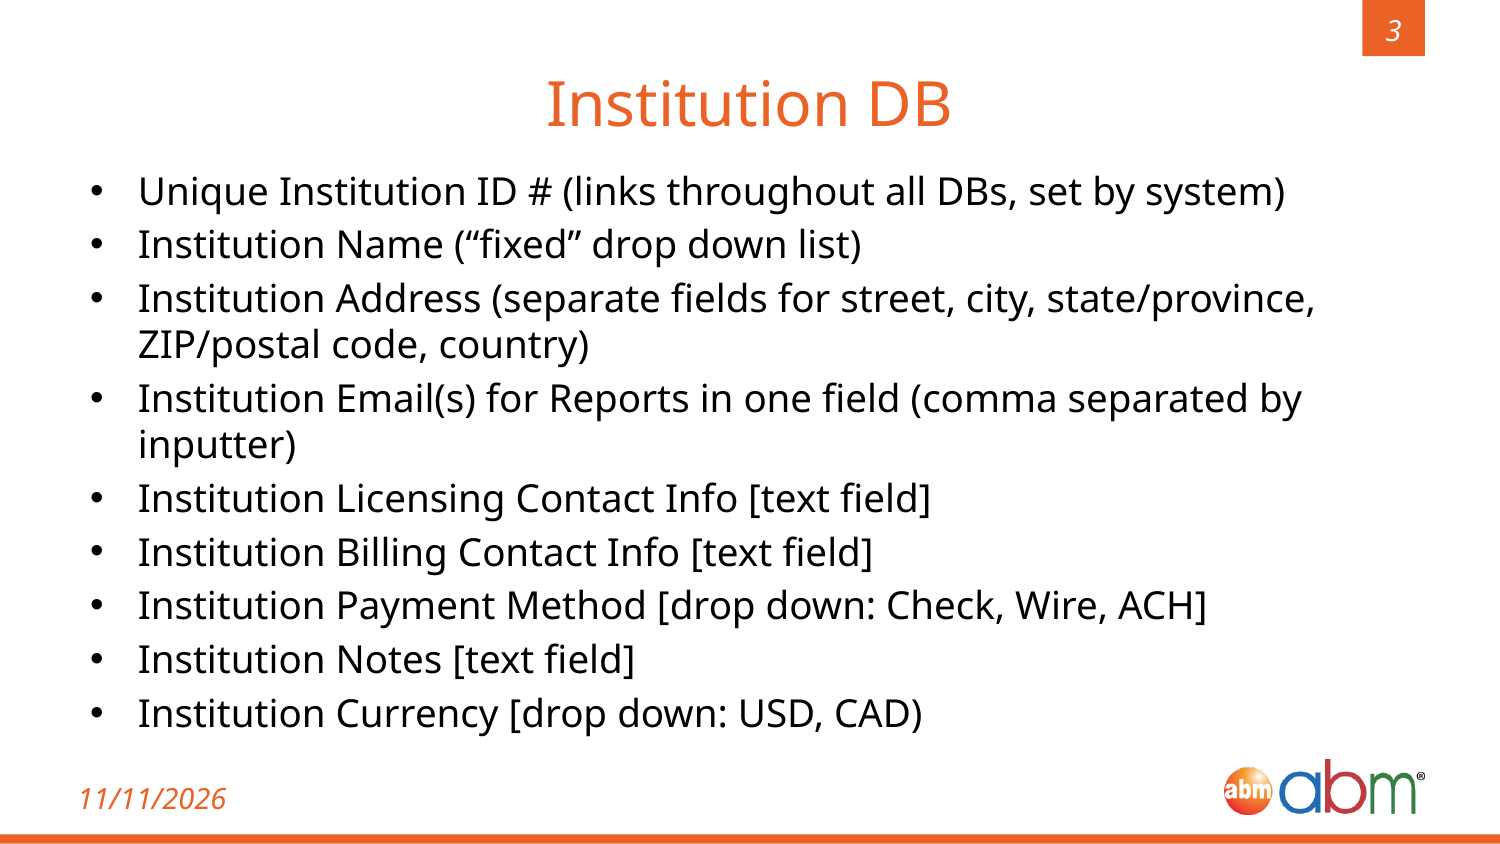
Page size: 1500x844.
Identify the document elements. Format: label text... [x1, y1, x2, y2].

title Institution DB [75, 56, 1425, 147]
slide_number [62, 778, 413, 823]
list Unique Institution ID # (links throughout all DBs, set by system) Institution Name (“fixed” drop down list) Institution Address (separate fields for street, city, state/province, ZIP/postal code, country) Institution Email(s) for Reports in one field (comma separated by inputter) Institution Licensing Contact Info [text field] Institution Billing Contact Info [text field] Institution Payment Method [drop down: Check, Wire, ACH] Institution Notes [text field] Institution Currency [drop down: USD, CAD) [75, 159, 1425, 750]
picture [1224, 759, 1425, 815]
